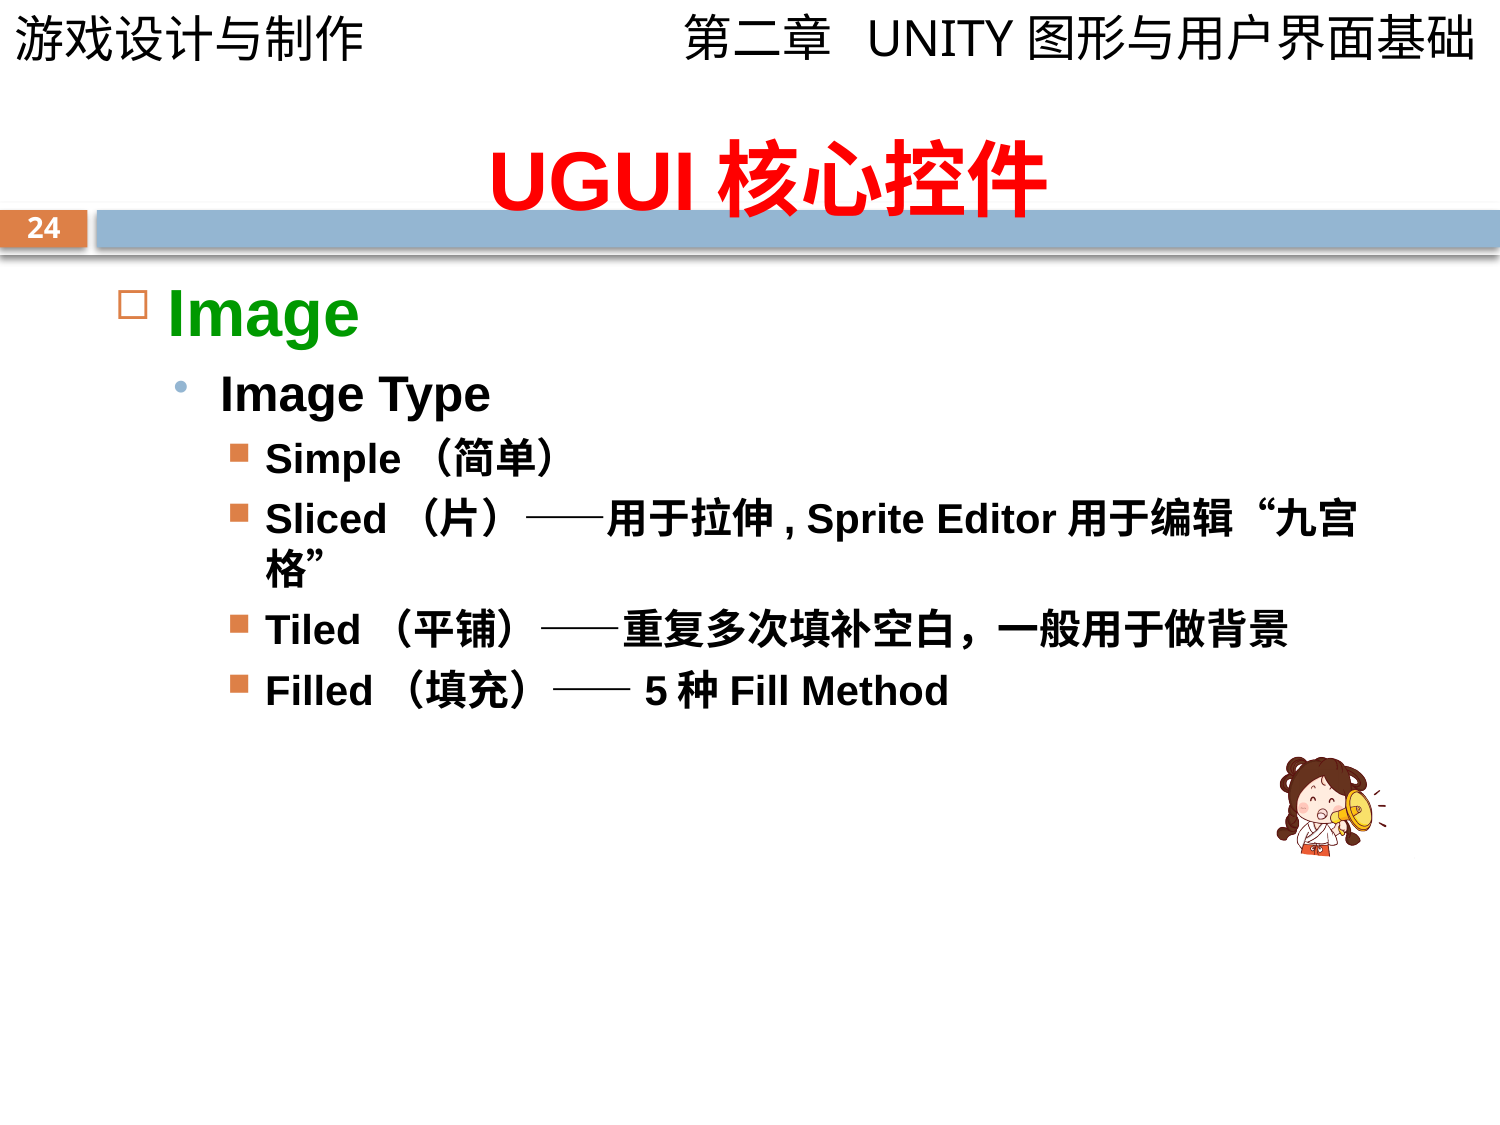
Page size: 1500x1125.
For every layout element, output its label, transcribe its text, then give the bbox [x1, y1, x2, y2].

list Image Image Type Simple（简单） Sliced（片）——用于拉伸, Sprite Editor用于编辑“九宫格” Tiled（平铺）——重复多次填补空白，一般用于做背景 Filled（填充）——5种Fill Method [100, 262, 1438, 1000]
slide_number 24 [0, 208, 88, 249]
picture [1163, 739, 1475, 862]
title UGUI核心控件 [100, 45, 1438, 209]
